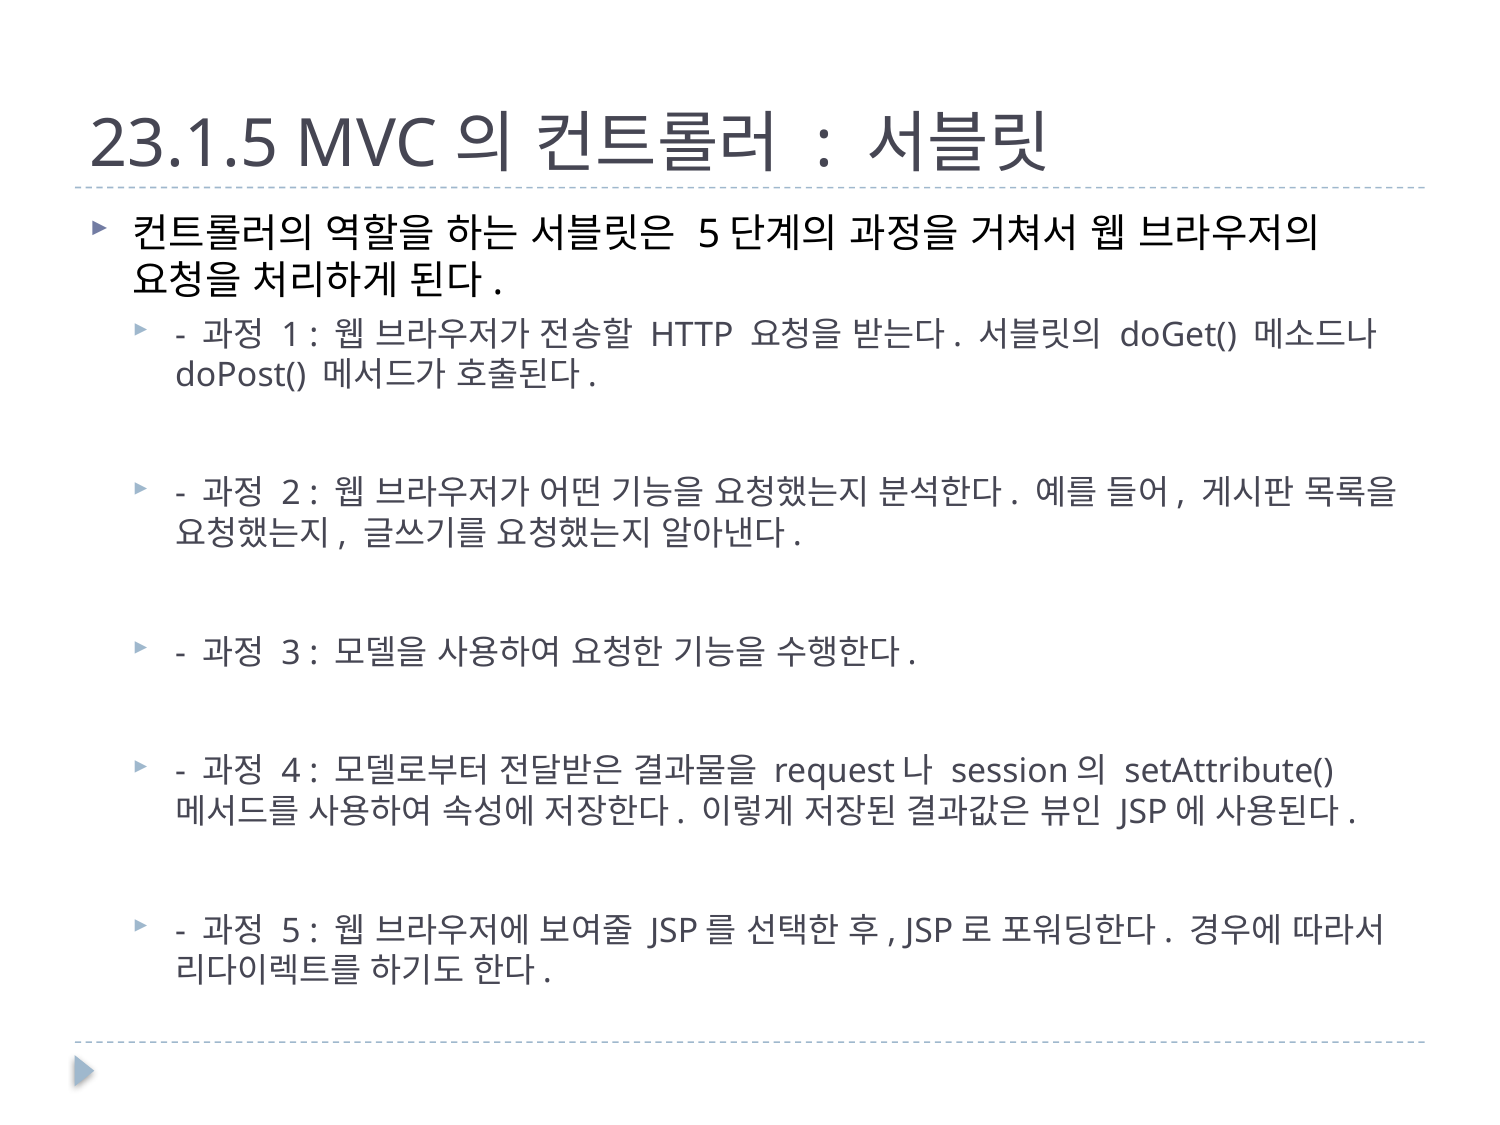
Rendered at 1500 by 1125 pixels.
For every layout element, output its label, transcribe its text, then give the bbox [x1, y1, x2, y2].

title 23.1.5 MVC의 컨트롤러 : 서블릿 [75, 24, 1425, 188]
list 컨트롤러의 역할을 하는 서블릿은 5단계의 과정을 거쳐서 웹 브라우저의 요청을 처리하게 된다. - 과정 1 : 웹 브라우저가 전송할 HTTP 요청을 받는다. 서블릿의 doGet() 메소드나 doPost() 메서드가 호출된다. - 과정 2 : 웹 브라우저가 어떤 기능을 요청했는지 분석한다. 예를 들어, 게시판 목록을 요청했는지, 글쓰기를 요청했는지 알아낸다. - 과정 3 : 모델을 사용하여 요청한 기능을 수행한다. - 과정 4 : 모델로부터 전달받은 결과물을 request나 session의 setAttribute() 메서드를 사용하여 속성에 저장한다. 이렇게 저장된 결과값은 뷰인 JSP에 사용된다. - 과정 5 : 웹 브라우저에 보여줄 JSP를 선택한 후, JSP로 포워딩한다. 경우에 따라서 리다이렉트를 하기도 한다. [75, 200, 1425, 1010]
